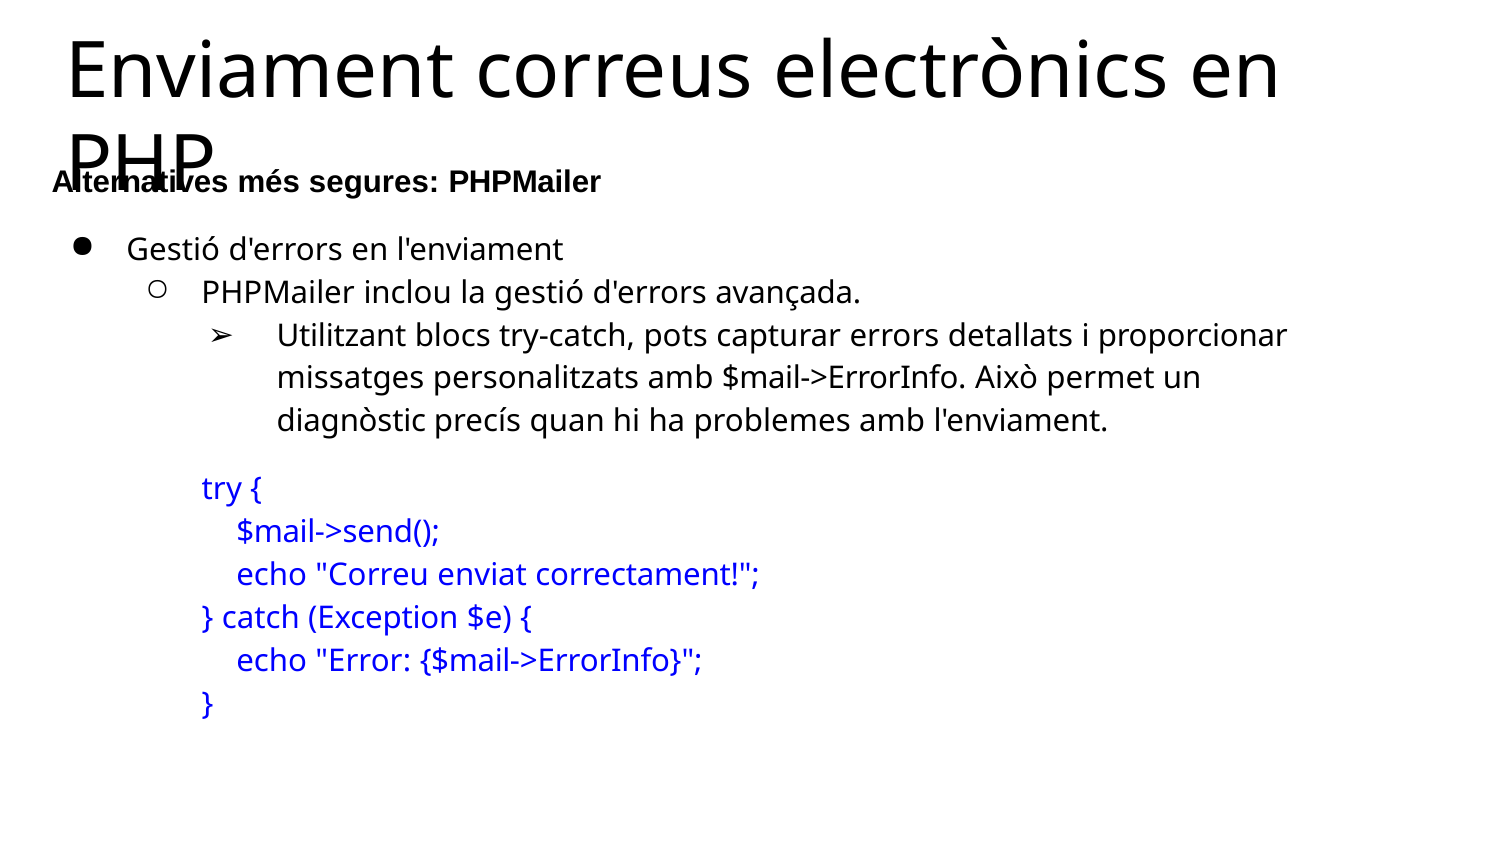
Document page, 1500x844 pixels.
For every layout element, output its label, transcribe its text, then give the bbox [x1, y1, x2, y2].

title Enviament correus electrònics en PHP [63, 16, 1415, 207]
text_box Alternatives més segures: PHPMailer Gestió d'errors en l'enviament PHPMailer inclou la gestió d'errors avançada. Utilitzant blocs try-catch, pots capturar errors detallats i proporcionar missatges personalitzats amb $mail->ErrorInfo. Això permet un diagnòstic precís quan hi ha problemes amb l'enviament. try { $mail->send(); echo "Correu enviat correctament!"; } catch (Exception $e) { echo "Error: {$mail->ErrorInfo}"; } [49, 158, 1299, 721]
